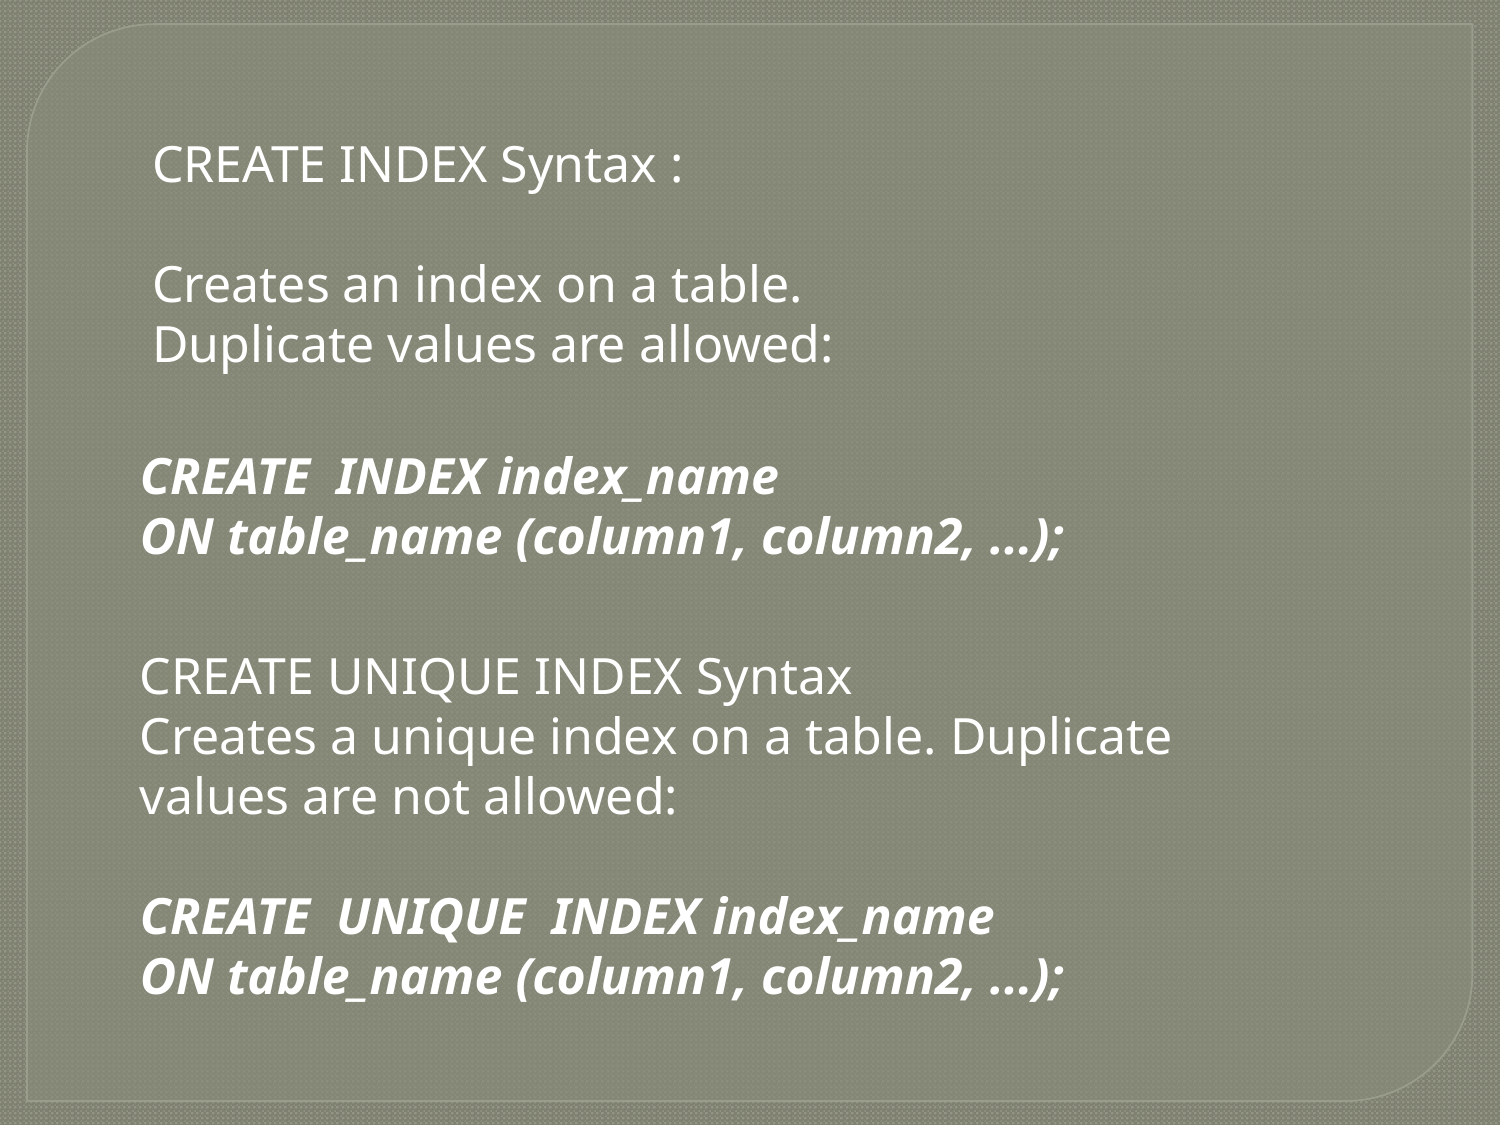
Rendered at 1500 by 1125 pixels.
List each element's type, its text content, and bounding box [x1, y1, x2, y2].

text_box CREATE INDEX index_name ON table_name (column1, column2, ...); [124, 437, 1338, 573]
text_box CREATE INDEX Syntax : Creates an index on a table. Duplicate values are allowed: [137, 124, 1375, 425]
text_box CREATE UNIQUE INDEX Syntax Creates a unique index on a table. Duplicate values are not allowed: CREATE UNIQUE INDEX index_name ON table_name (column1, column2, ...); [124, 637, 1325, 1013]
